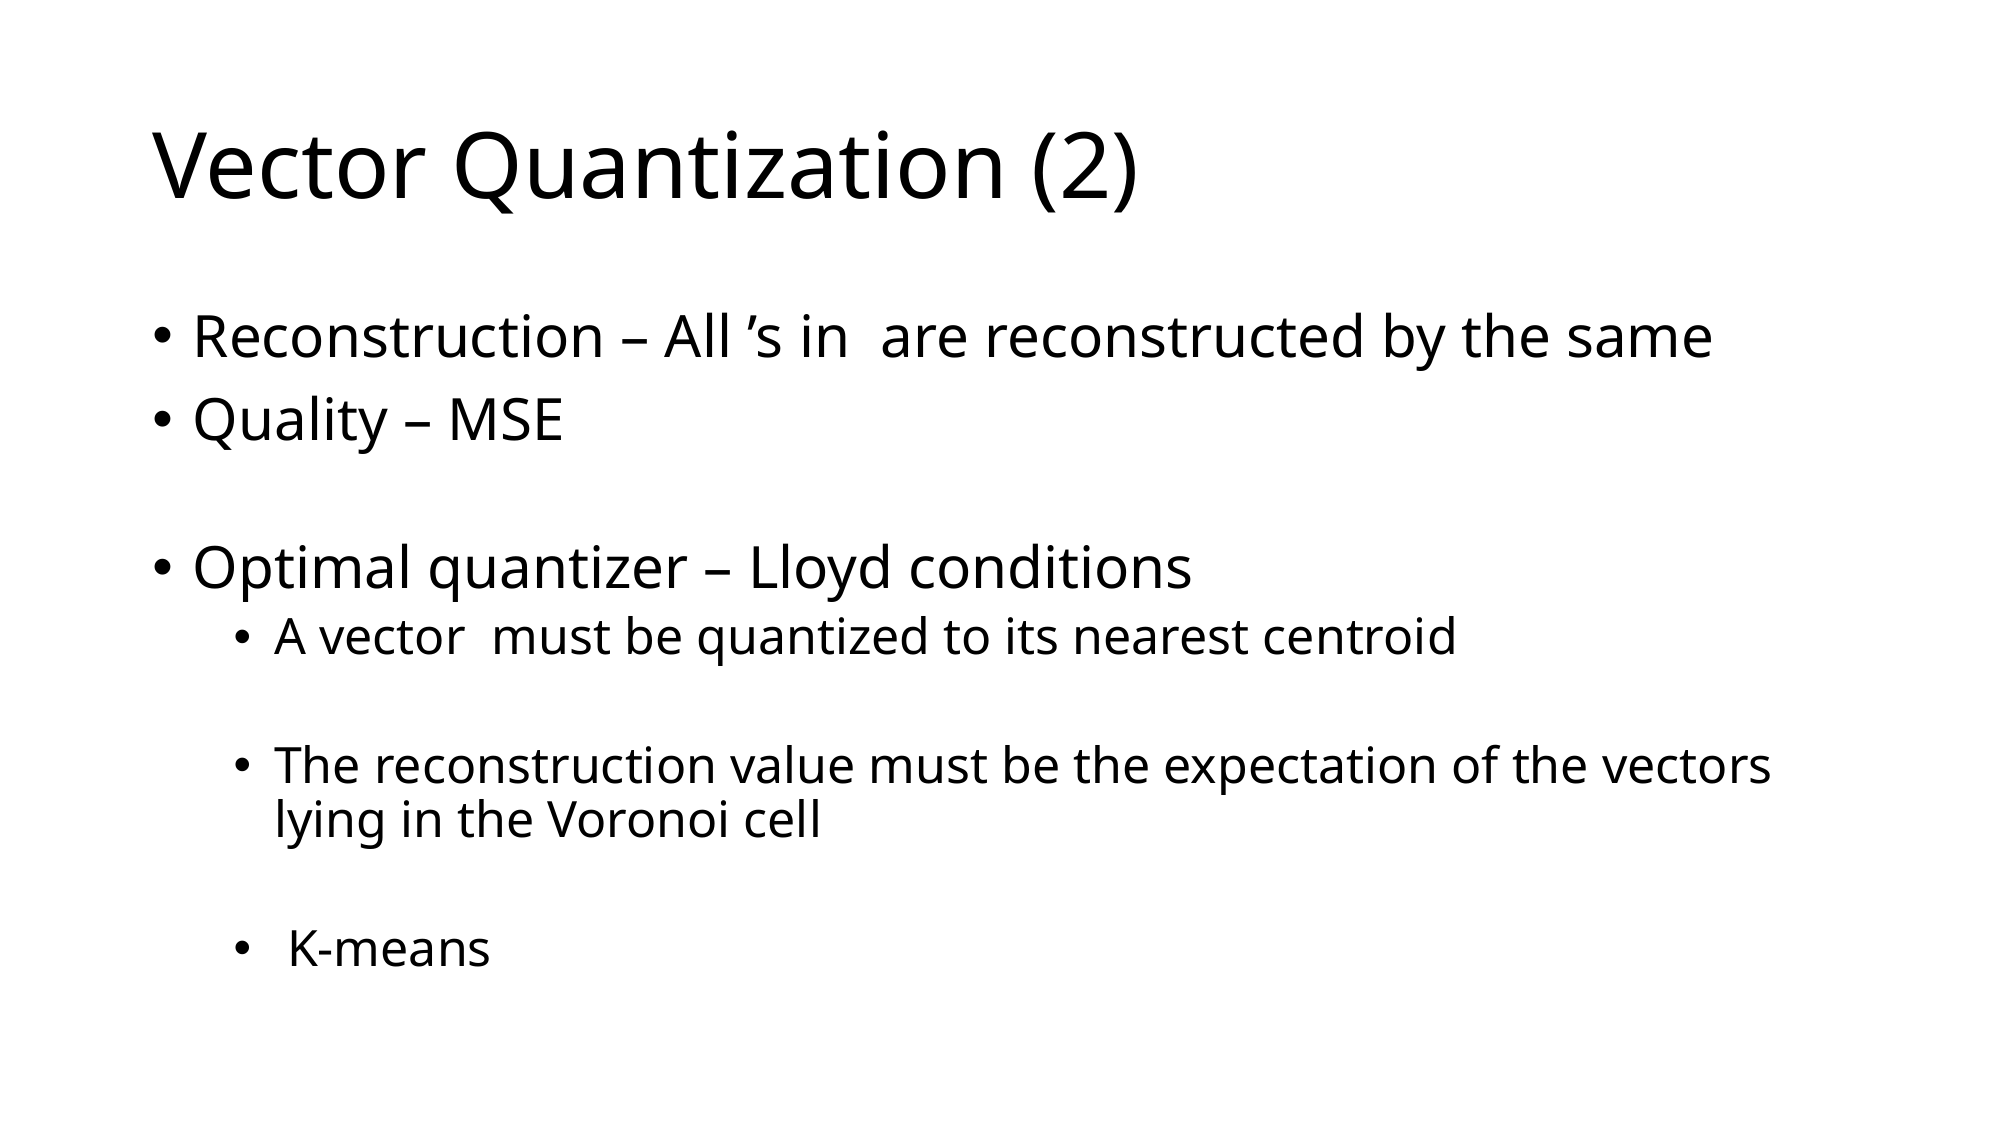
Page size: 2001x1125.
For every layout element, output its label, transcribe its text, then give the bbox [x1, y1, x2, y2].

title Vector Quantization (2) [137, 59, 1863, 278]
